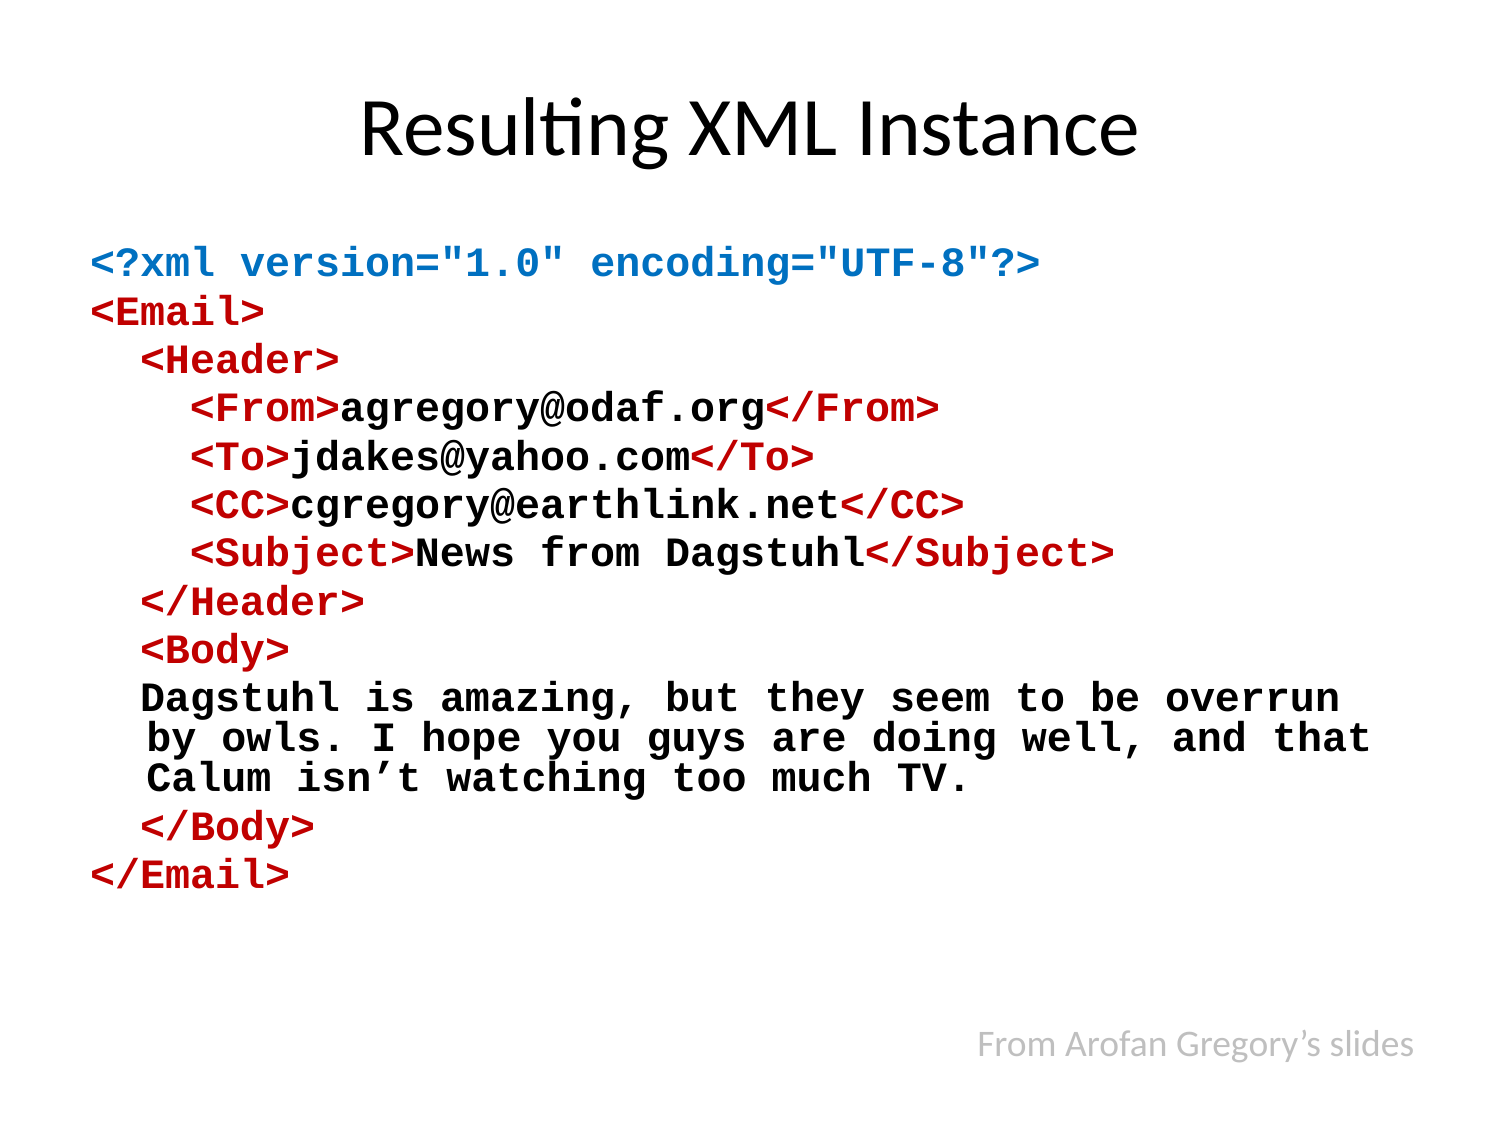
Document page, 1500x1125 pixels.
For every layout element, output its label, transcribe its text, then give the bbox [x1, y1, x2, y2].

text_box From Arofan Gregory’s slides [962, 1011, 1443, 1071]
title Resulting XML Instance [75, 45, 1425, 200]
text_box <?xml version="1.0" encoding="UTF-8"?> <Email> <Header> <From>agregory@odaf.org</From> <To>jdakes@yahoo.com</To> <CC>cgregory@earthlink.net</CC> <Subject>News from Dagstuhl</Subject> </Header> <Body> Dagstuhl is amazing, but they seem to be overrun by owls. I hope you guys are doing well, and that Calum isn’t watching too much TV. </Body> </Email> [74, 237, 1425, 1025]
